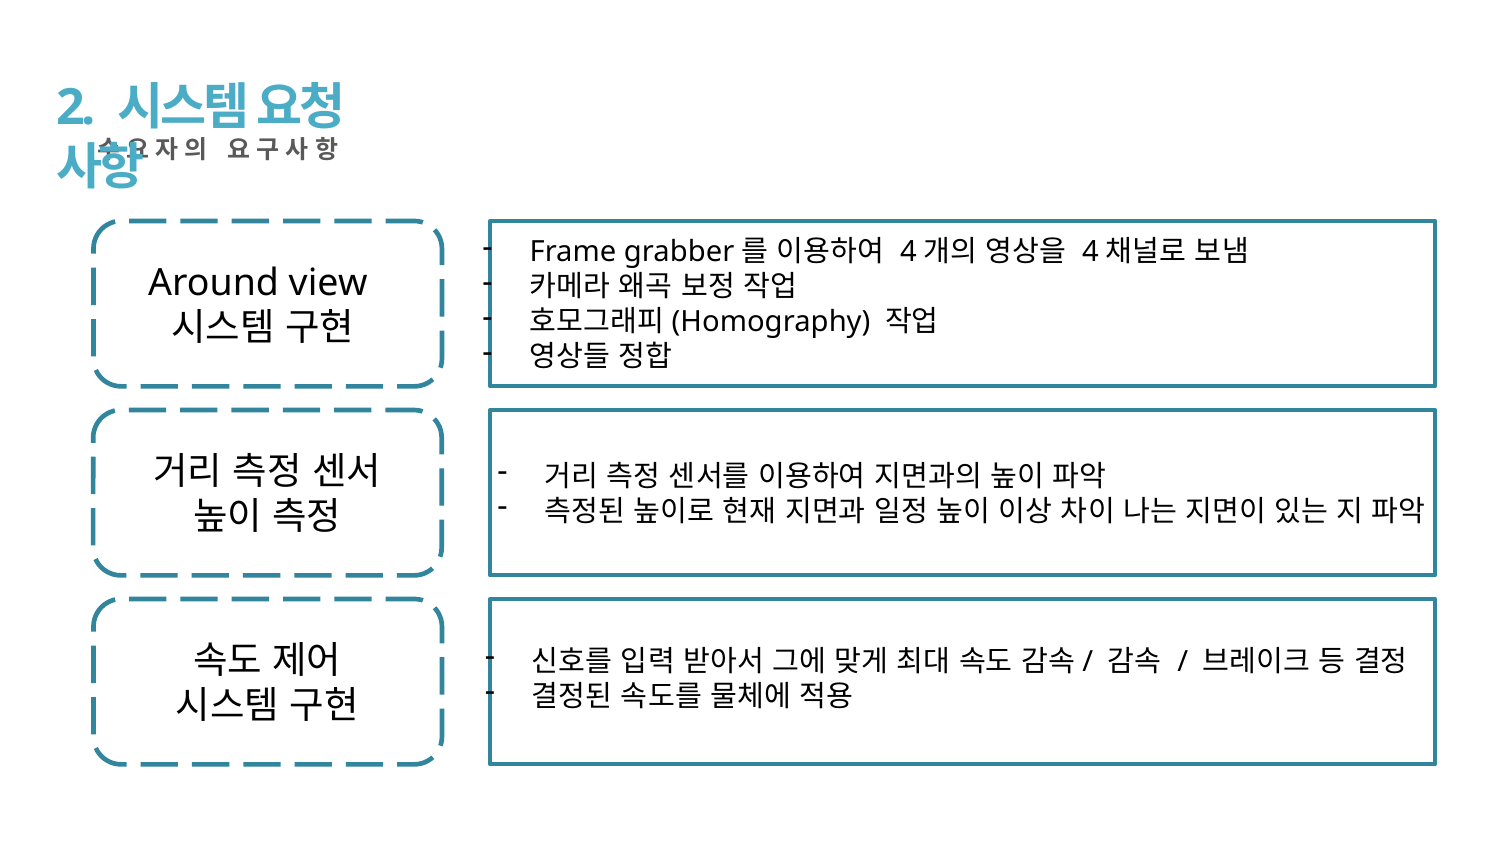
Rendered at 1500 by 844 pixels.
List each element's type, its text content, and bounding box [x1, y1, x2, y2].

text_box 신호를 입력 받아서 그에 맞게 최대 속도 감속/ 감속 / 브레이크 등 결정 결정된 속도를 물체에 적용 [470, 634, 1423, 720]
text_box [488, 219, 1437, 388]
text_box [91, 596, 445, 767]
text_box [488, 408, 1437, 449]
text_box [488, 535, 1437, 577]
text_box Frame grabber를 이용하여 4개의 영상을 4채널로 보냄 카메라 왜곡 보정 작업 호모그래피(Homography) 작업 영상들 정합 [467, 225, 1264, 380]
text_box 속도 제어 시스템 구현 [161, 628, 374, 734]
text_box [91, 407, 444, 578]
text_box 거리 측정 센서를 이용하여 지면과의 높이 파악 측정된 높이로 현재 지면과 일정 높이 이상 차이 나는 지면이 있는 지 파악 [482, 449, 1442, 535]
text_box 2. 시스템 요청 사항 [41, 67, 443, 203]
text_box 거리 측정 센서 높이 측정 [138, 439, 397, 545]
text_box [91, 218, 445, 389]
text_box Around view 시스템 구현 [133, 250, 393, 356]
text_box [488, 597, 1437, 766]
